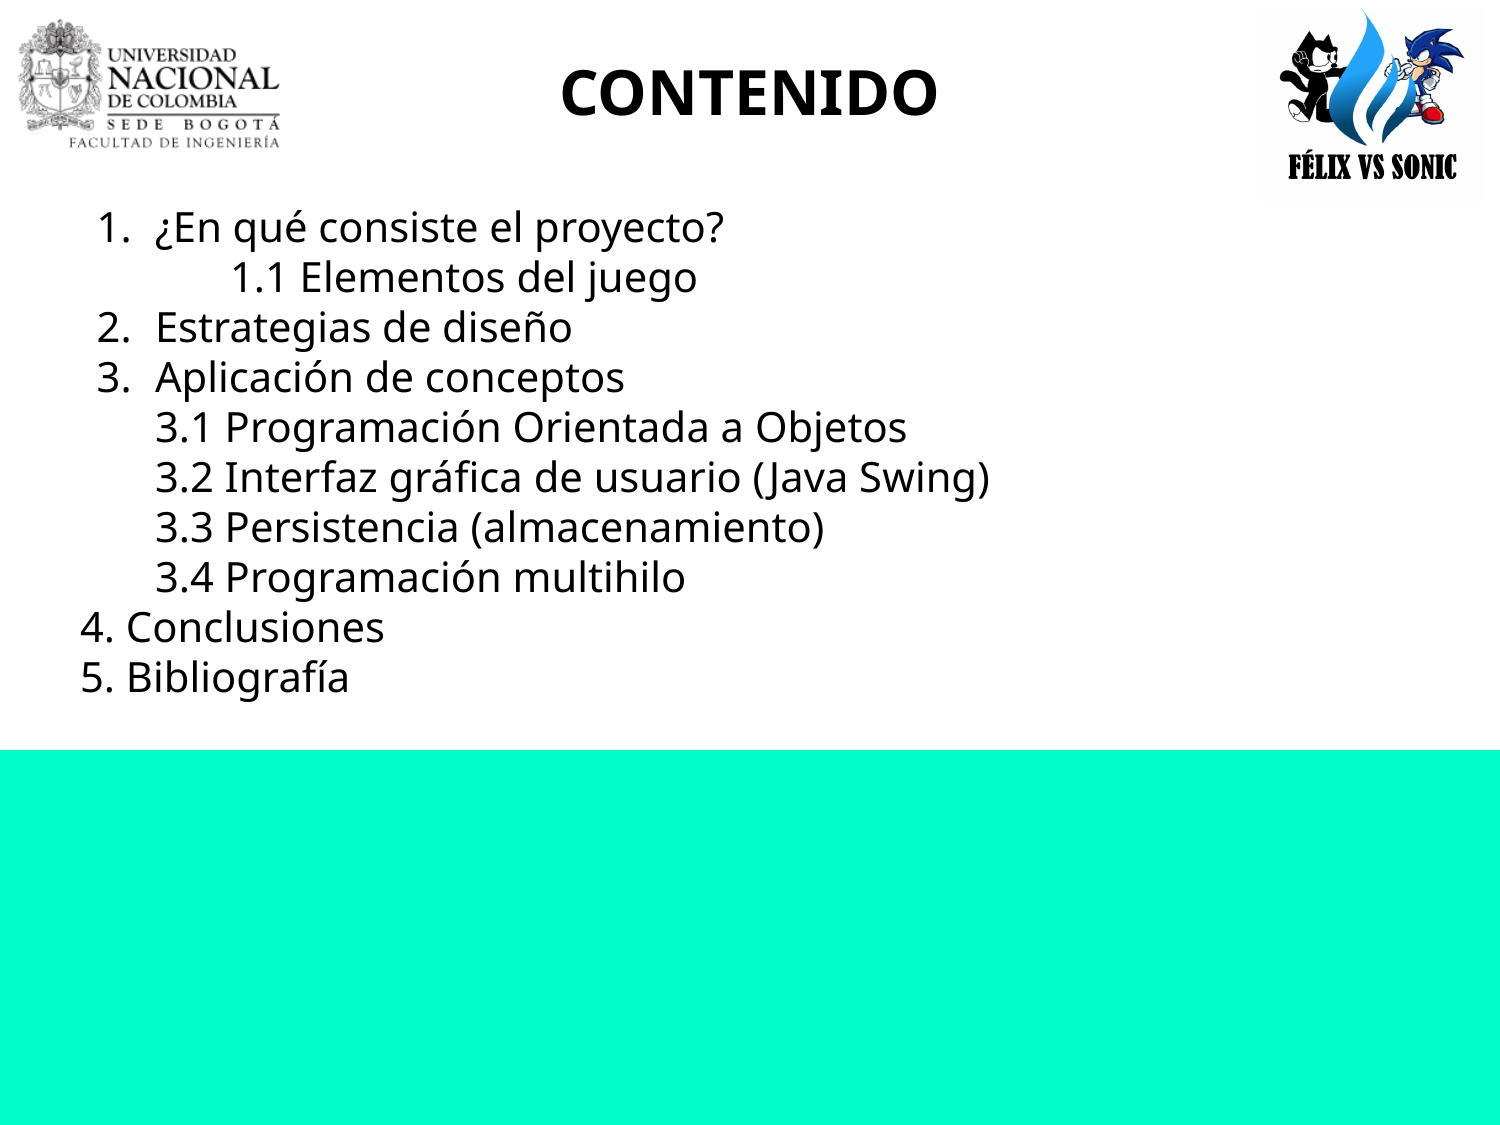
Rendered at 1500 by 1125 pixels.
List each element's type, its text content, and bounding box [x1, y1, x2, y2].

picture [1260, 8, 1485, 205]
text_box CONTENIDO [166, 38, 1255, 175]
picture [14, 15, 285, 153]
text_box ¿En qué consiste el proyecto? 1.1 Elementos del juego Estrategias de diseño Aplicación de conceptos 3.1 Programación Orientada a Objetos 3.2 Interfaz gráfica de usuario (Java Swing) 3.3 Persistencia (almacenamiento) 3.4 Programación multihilo 4. Conclusiones 5. Bibliografía [64, 185, 1233, 730]
